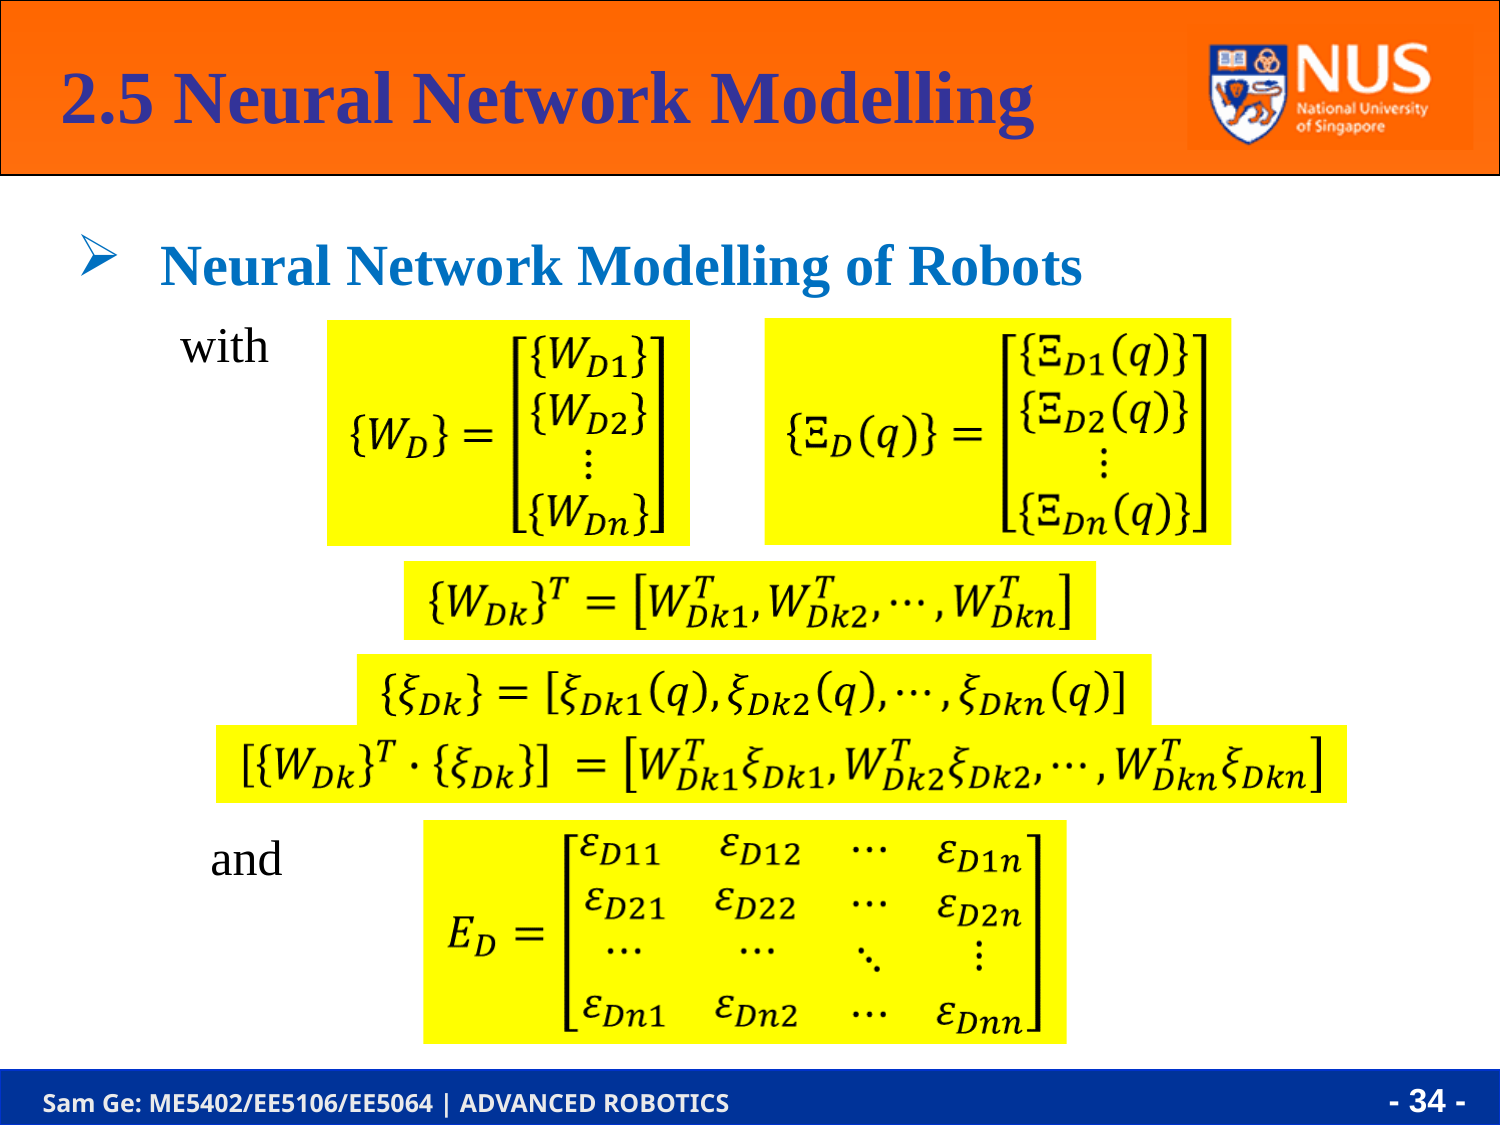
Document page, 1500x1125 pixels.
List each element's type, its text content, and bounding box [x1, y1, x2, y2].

text_box [764, 318, 1232, 545]
text_box with [90, 305, 1347, 380]
text_box [327, 320, 690, 546]
text_box [423, 820, 1067, 1044]
text_box - 34 - [1358, 1071, 1482, 1125]
text_box [403, 561, 1097, 640]
picture [1187, 24, 1474, 150]
text_box 2.5 Neural Network Modelling [46, 41, 1141, 147]
text_box [216, 725, 1347, 803]
text_box and [195, 817, 385, 893]
text_box Neural Network Modelling of Robots [61, 219, 1373, 339]
text_box [356, 654, 1152, 725]
